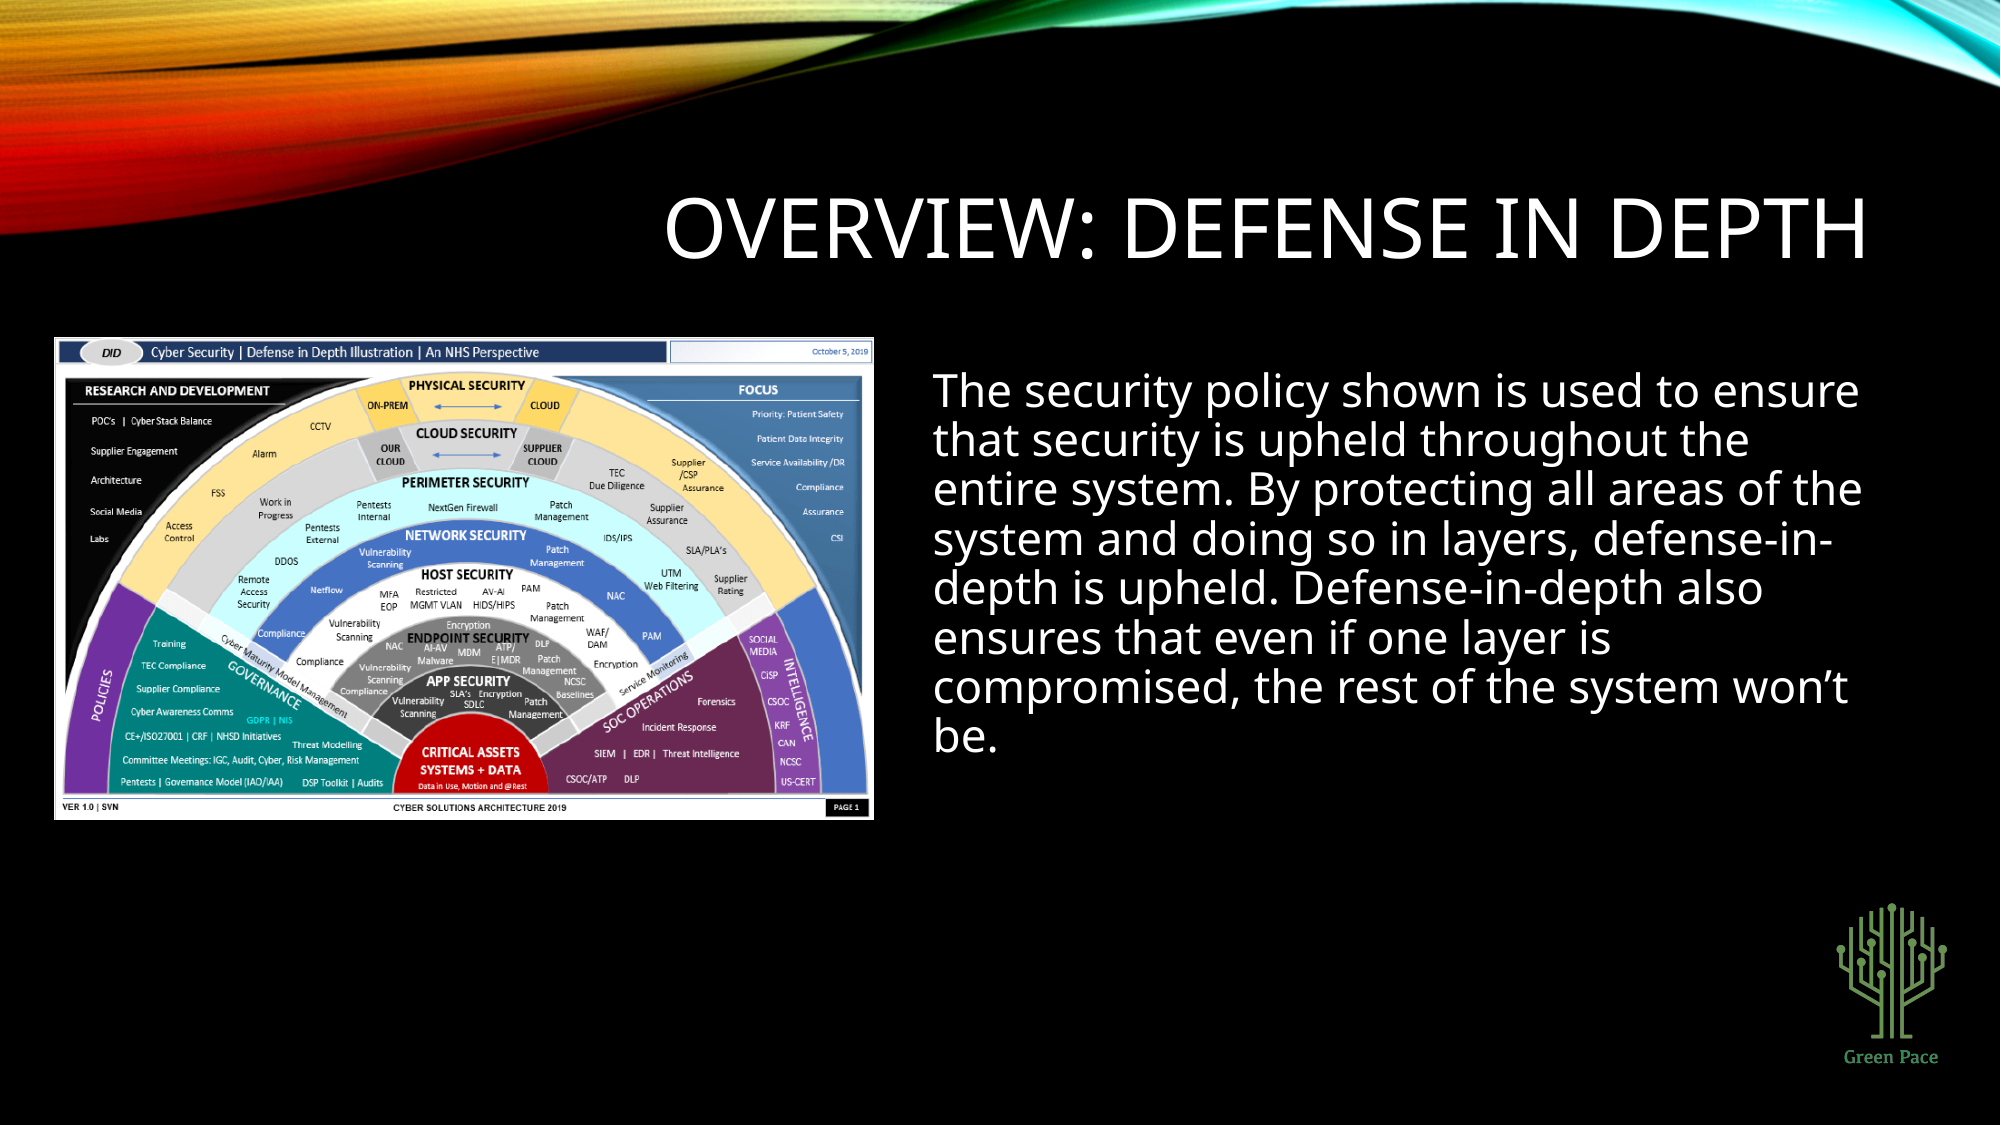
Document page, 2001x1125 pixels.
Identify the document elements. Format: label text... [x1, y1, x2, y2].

picture [0, 0, 2000, 237]
title OVERVIEW: DEFENSE IN DEPTH [474, 125, 1888, 338]
picture [1817, 892, 1964, 1082]
list The security policy shown is used to ensure that security is upheld throughout the entire system. By protecting all areas of the system and doing so in layers, defense-in-depth is upheld. Defense-in-depth also ensures that even if one layer is compromised, the rest of the system won’t be. [917, 360, 1888, 1021]
picture [54, 337, 874, 820]
